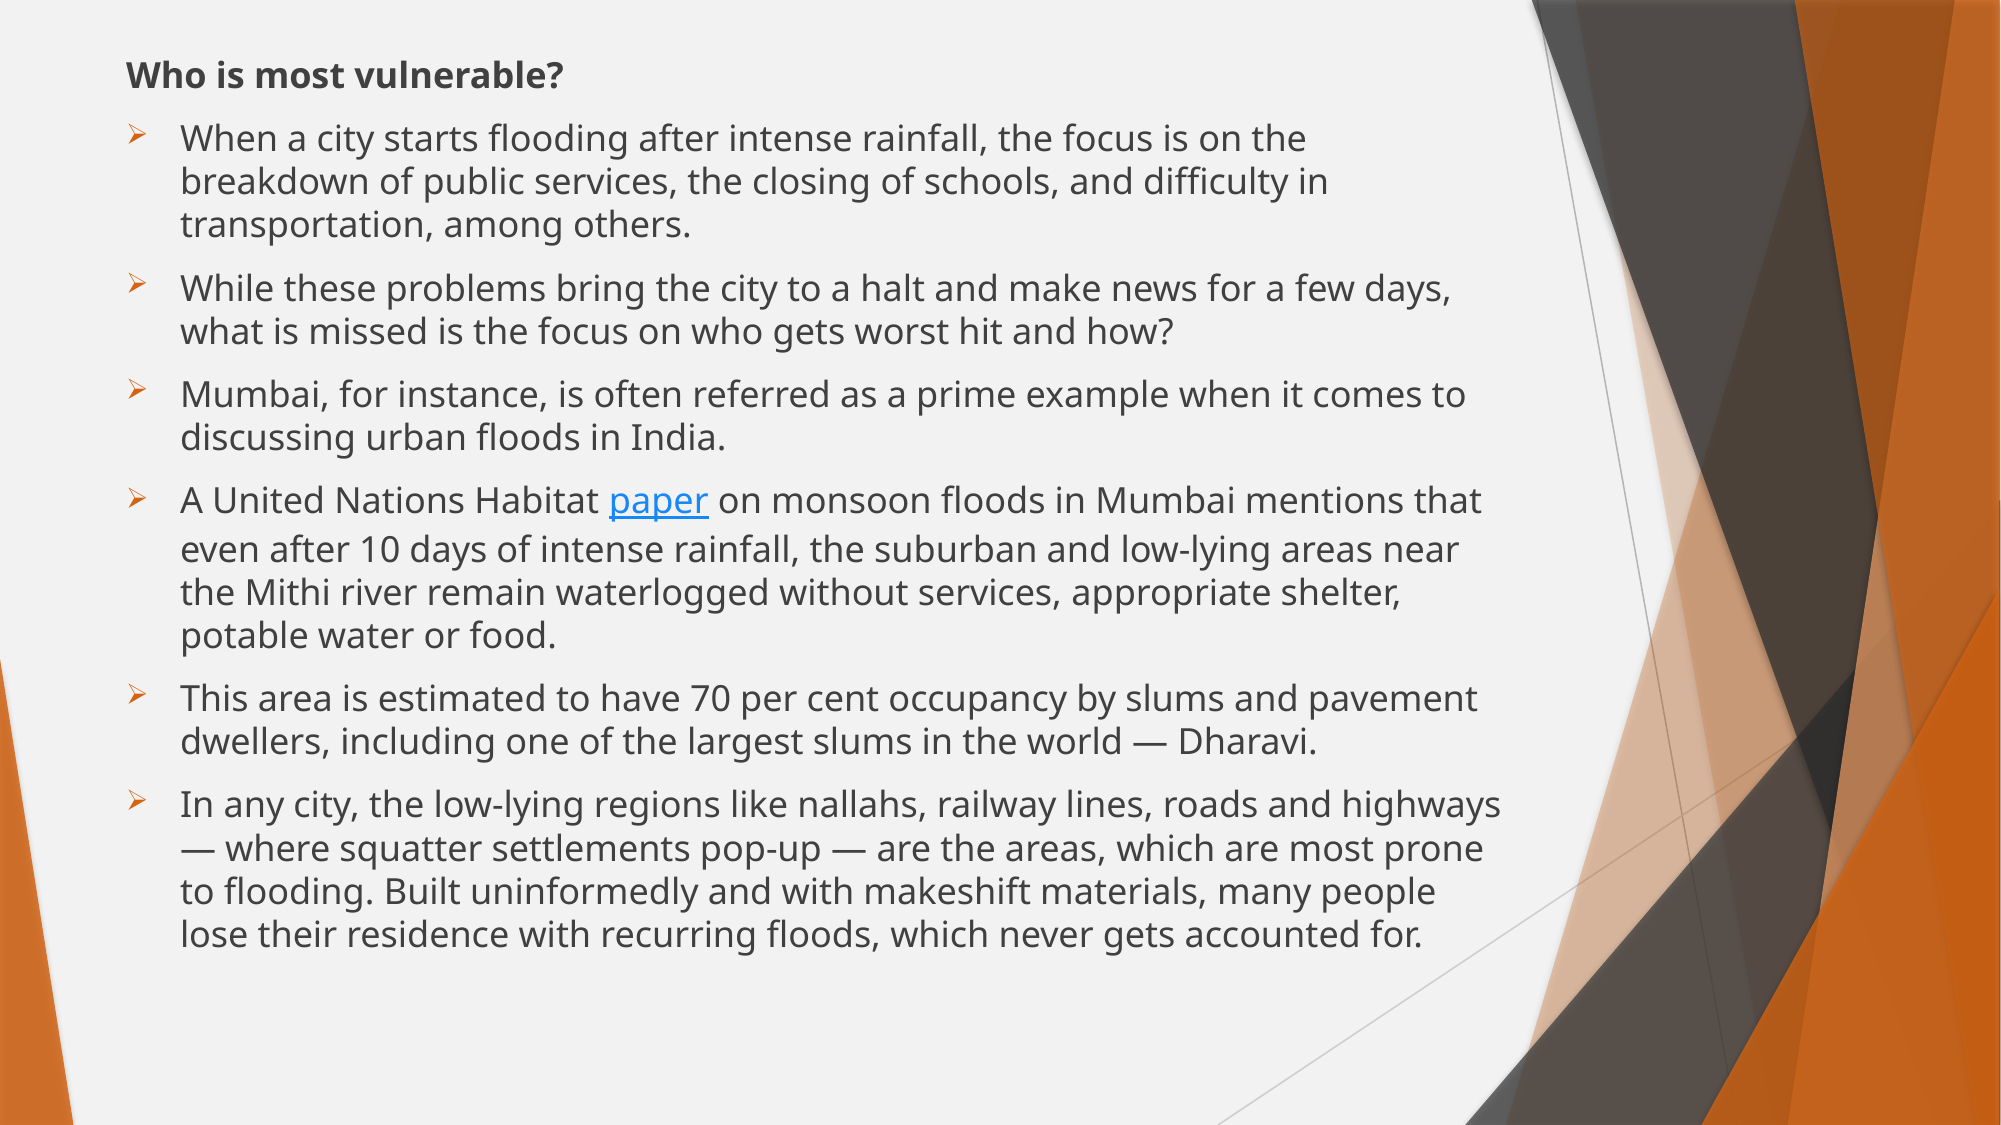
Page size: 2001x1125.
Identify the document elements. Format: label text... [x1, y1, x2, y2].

list Who is most vulnerable? When a city starts flooding after intense rainfall, the focus is on the breakdown of public services, the closing of schools, and difficulty in transportation, among others. While these problems bring the city to a halt and make news for a few days, what is missed is the focus on who gets worst hit and how? Mumbai, for instance, is often referred as a prime example when it comes to discussing urban floods in India. A United Nations Habitat paper on monsoon floods in Mumbai mentions that even after 10 days of intense rainfall, the suburban and low-lying areas near the Mithi river remain waterlogged without services, appropriate shelter, potable water or food. This area is estimated to have 70 per cent occupancy by slums and pavement dwellers, including one of the largest slums in the world — Dharavi. In any city, the low-lying regions like nallahs, railway lines, roads and highways — where squatter settlements pop-up — are the areas, which are most prone to flooding. Built uninformedly and with makeshift materials, many people lose their residence with recurring floods, which never gets accounted for. [111, 45, 1522, 992]
